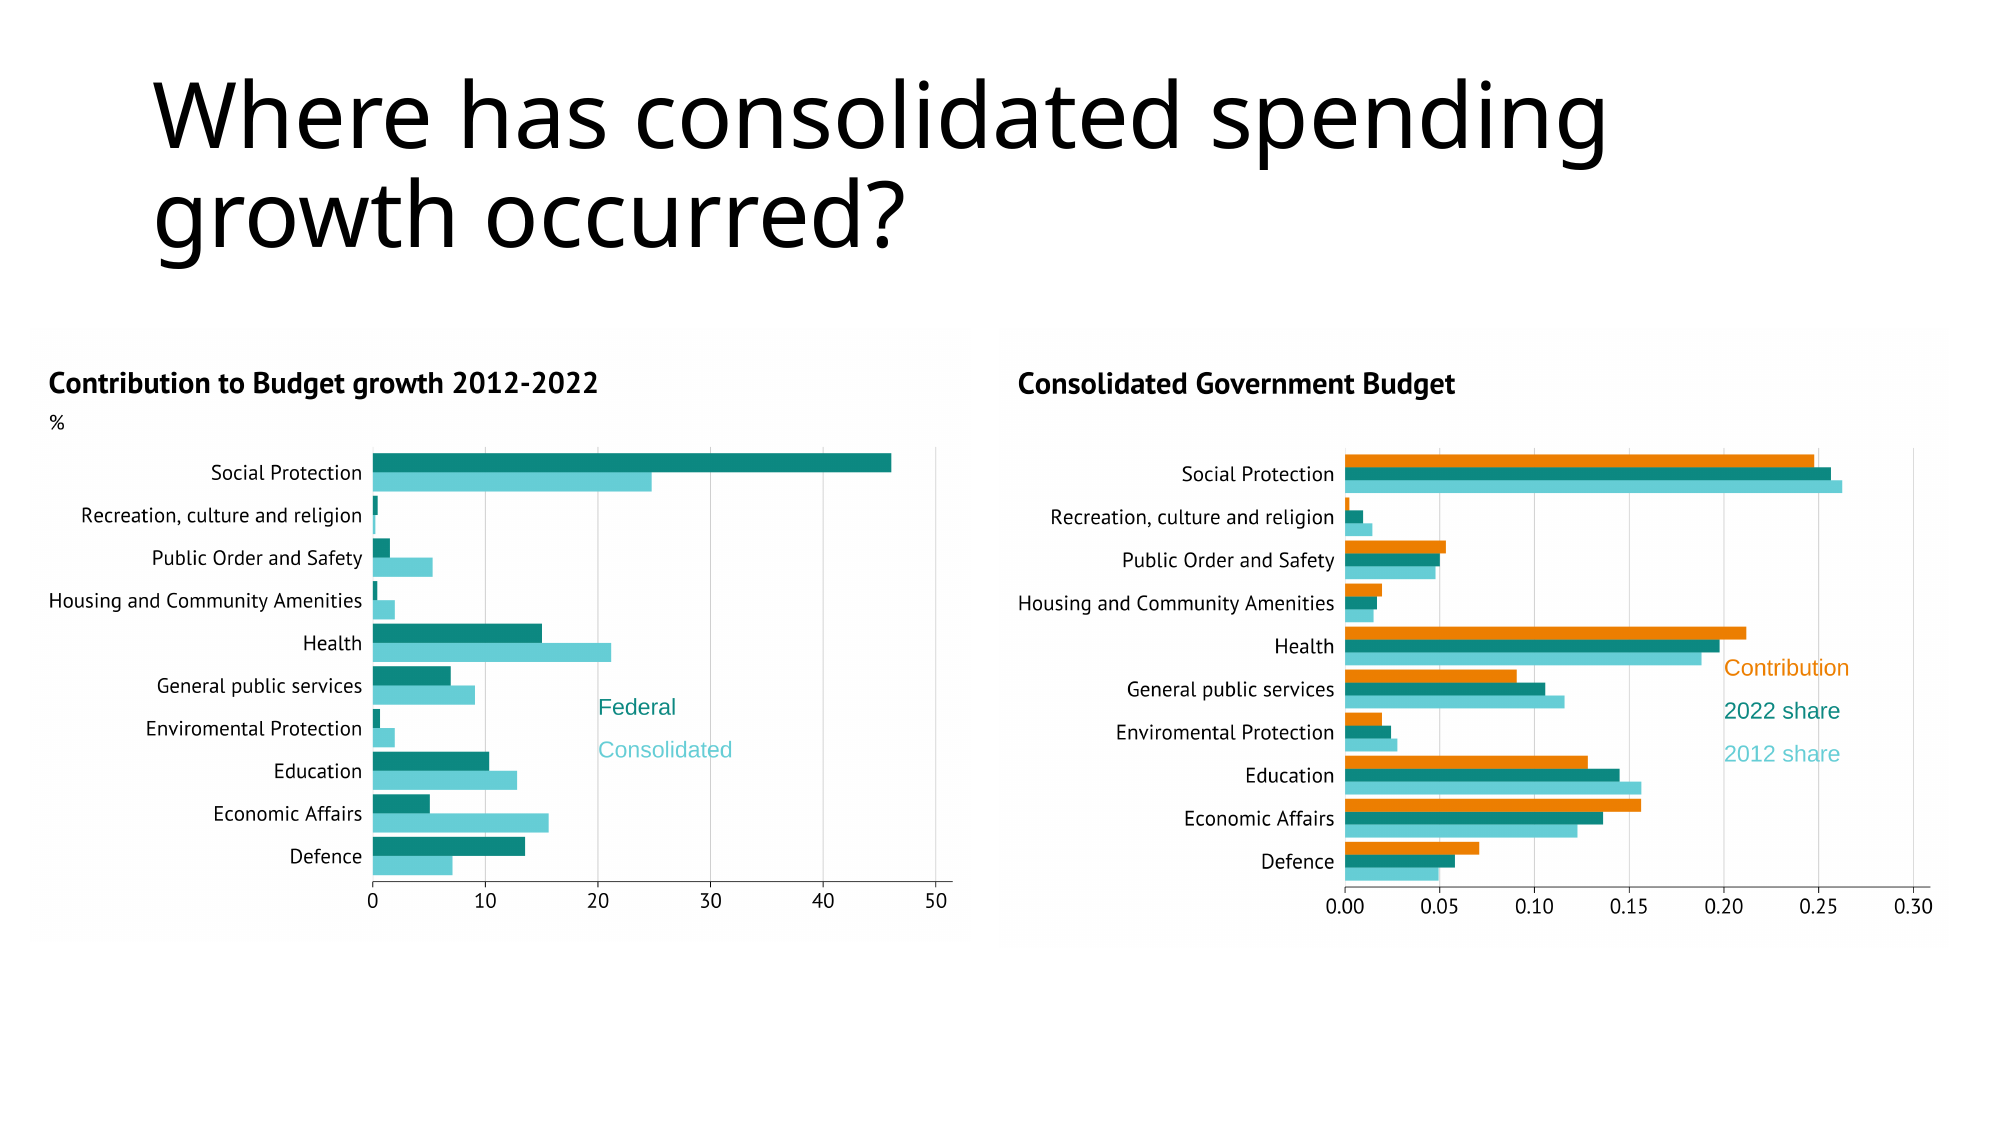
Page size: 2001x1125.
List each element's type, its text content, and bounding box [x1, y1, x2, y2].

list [29, 327, 971, 943]
picture [999, 327, 1949, 948]
title Where has consolidated spending growth occurred? [137, 59, 1863, 278]
